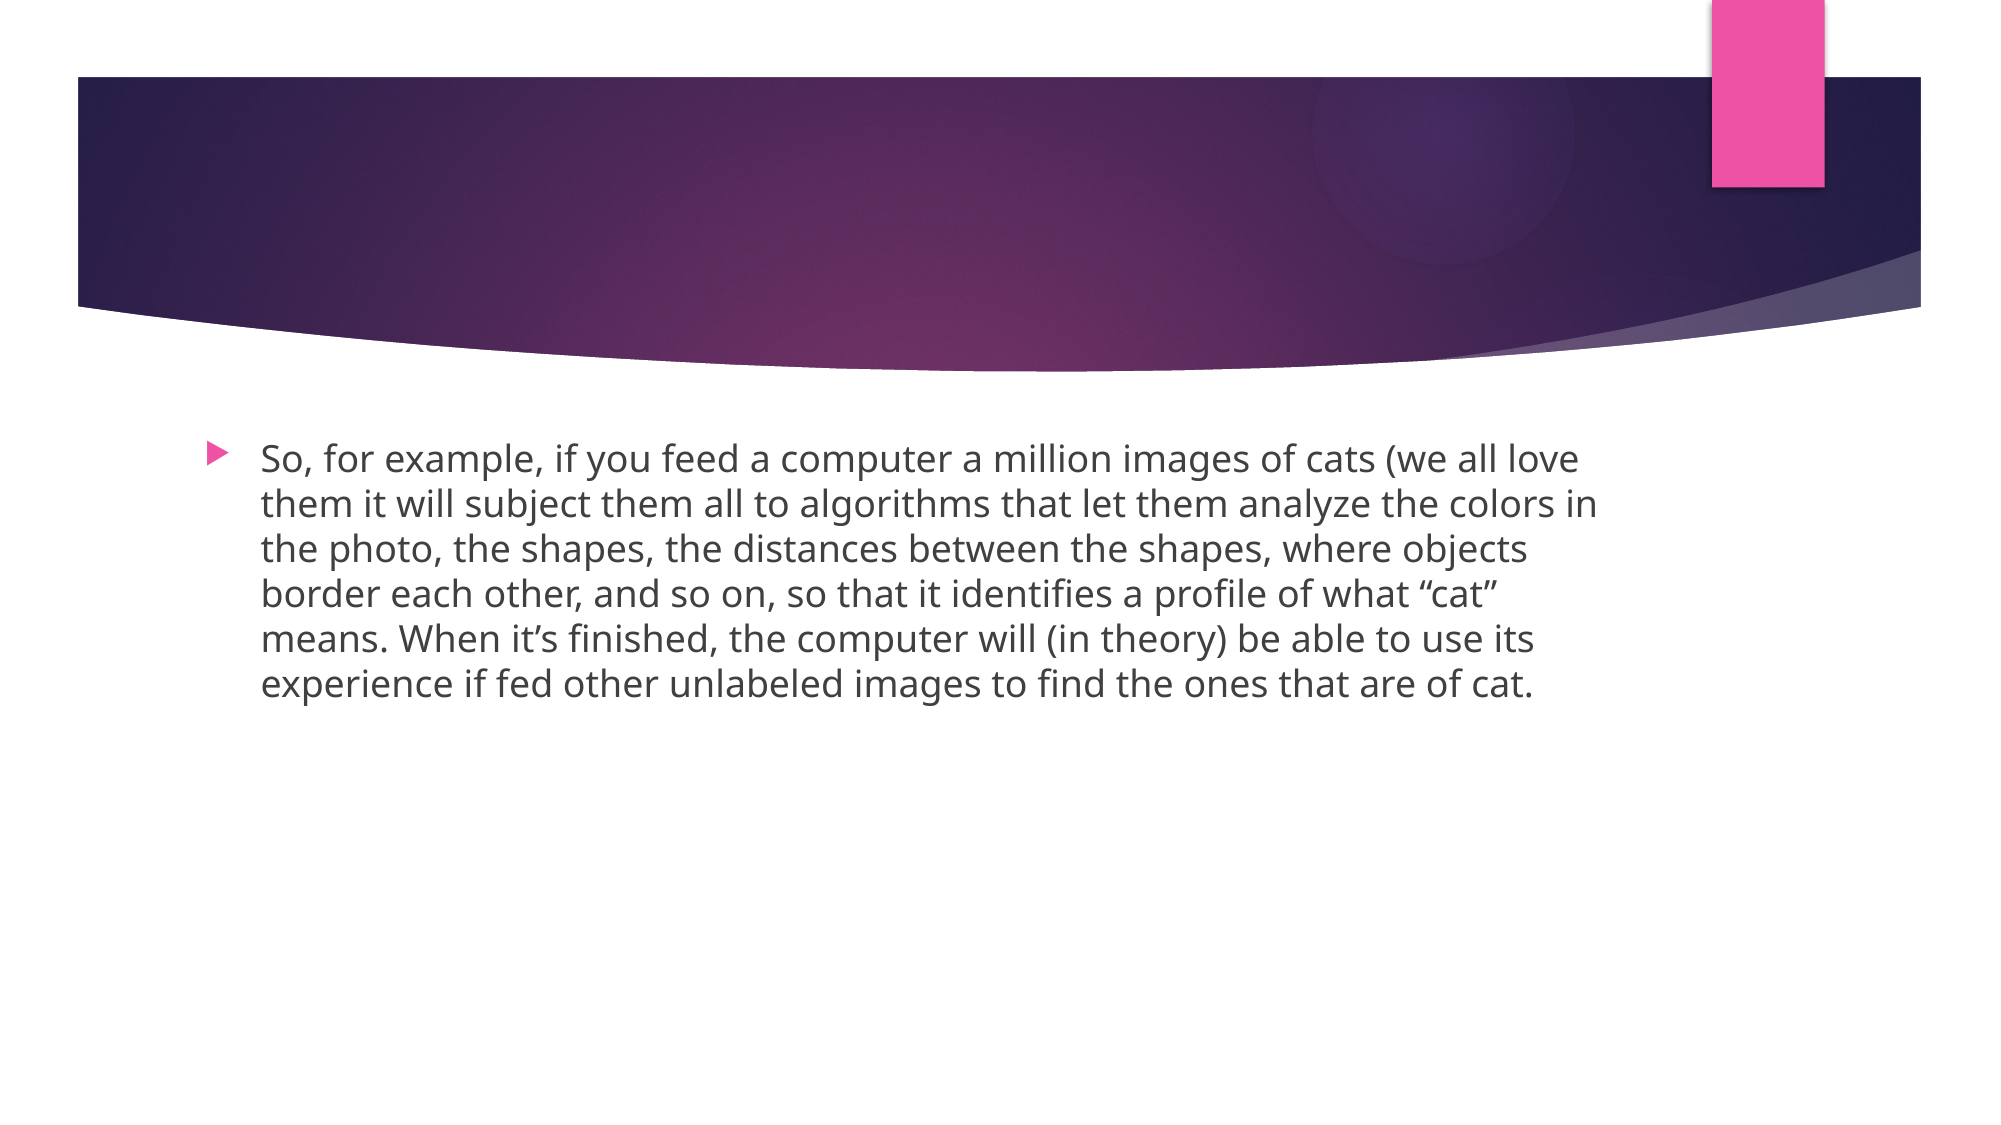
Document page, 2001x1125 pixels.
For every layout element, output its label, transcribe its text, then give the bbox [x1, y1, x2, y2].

list So, for example, if you feed a computer a million images of cats (we all love them it will subject them all to algorithms that let them analyze the colors in the photo, the shapes, the distances between the shapes, where objects border each other, and so on, so that it identifies a profile of what “cat” means. When it’s finished, the computer will (in theory) be able to use its experience if fed other unlabeled images to find the ones that are of cat. [189, 427, 1638, 1034]
